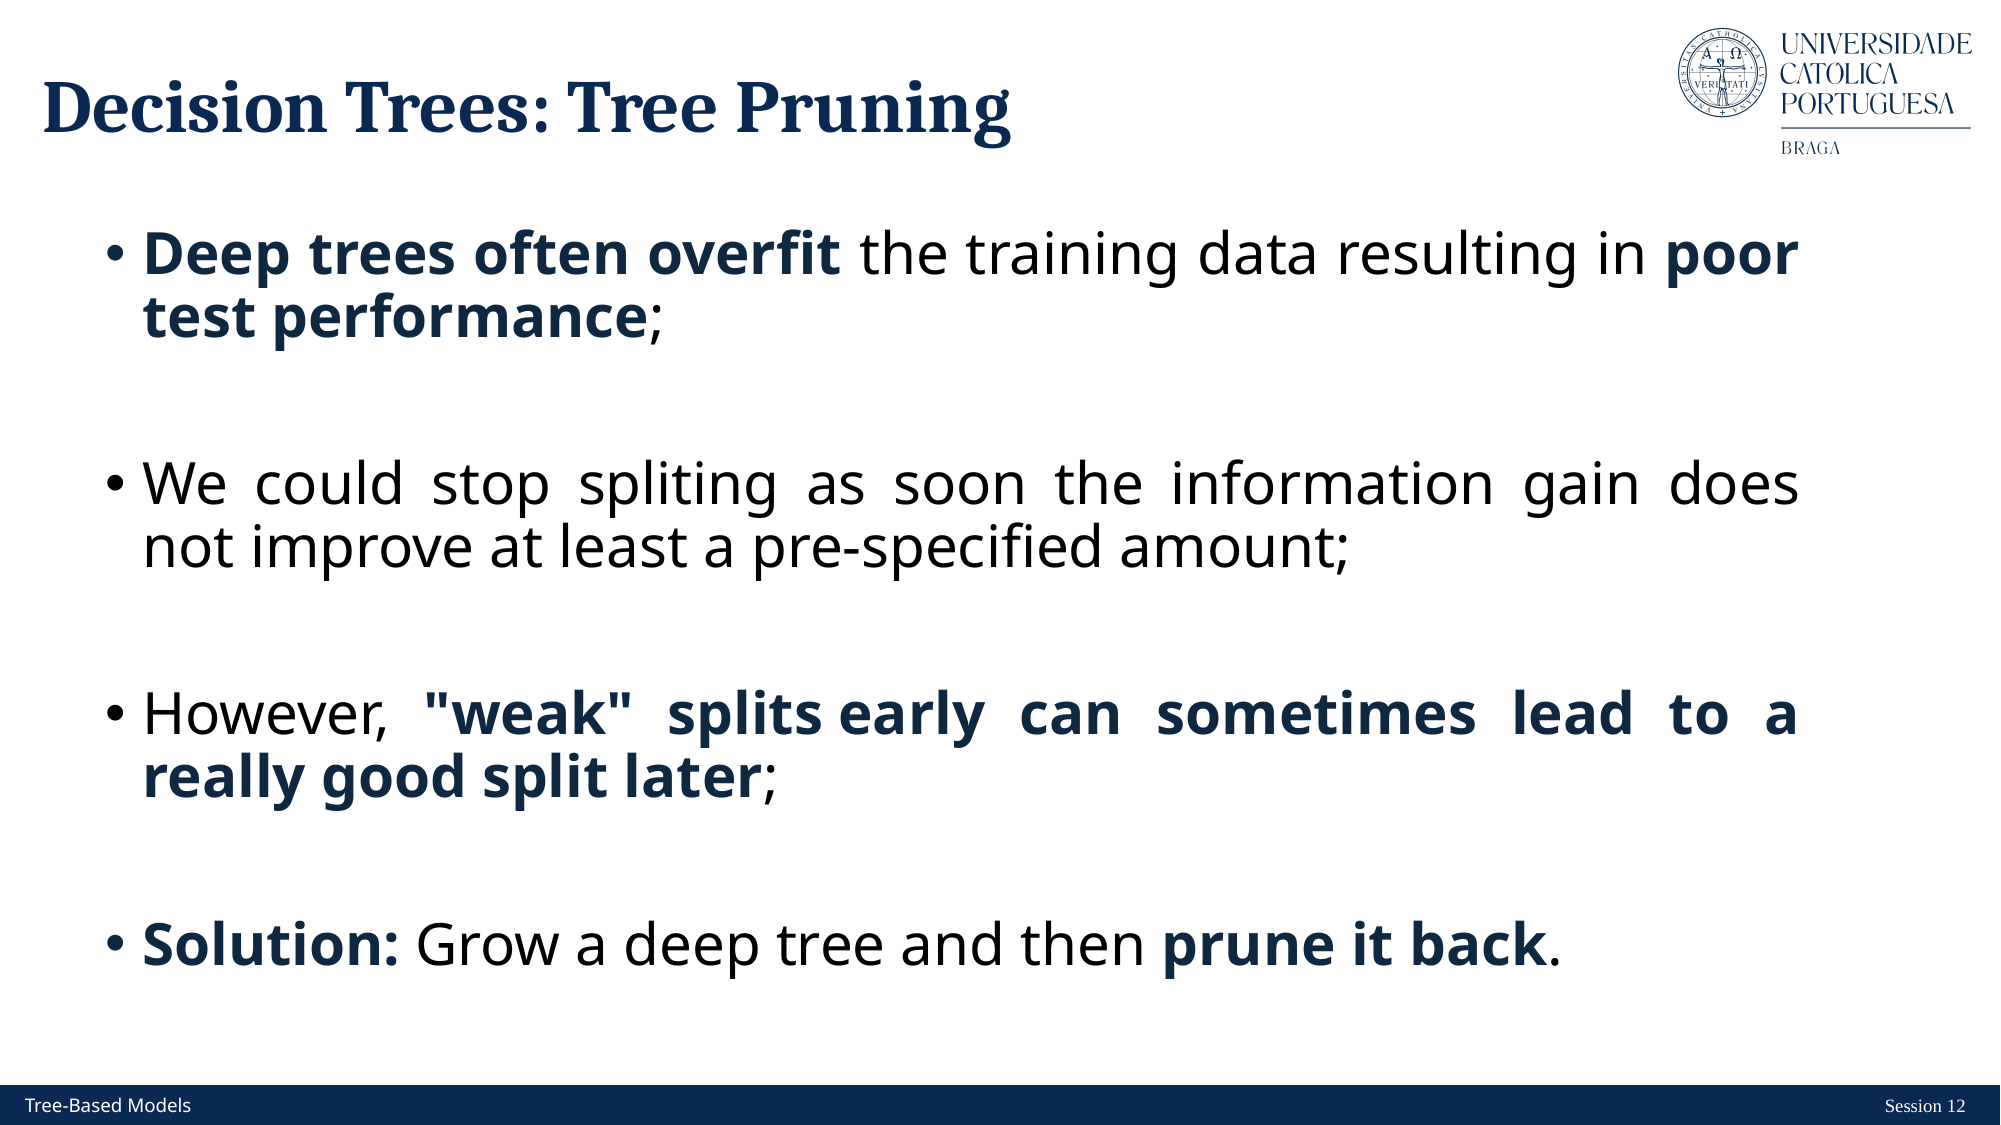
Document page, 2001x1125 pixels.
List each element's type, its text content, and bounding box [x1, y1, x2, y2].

text_box Session 12 [865, 1086, 1981, 1125]
text_box Tree-Based Models [9, 1086, 865, 1125]
picture [1672, 18, 1982, 163]
list Deep trees often overfit the training data resulting in poor test performance; We could stop spliting as soon the information gain does not improve at least a pre-specified amount; However, "weak" splits early can sometimes lead to a really good split later; Solution: Grow a deep tree and then prune it back. [89, 216, 1815, 1049]
text_box [0, 1085, 2000, 1125]
title Decision Trees: Tree Pruning [27, 0, 1753, 218]
